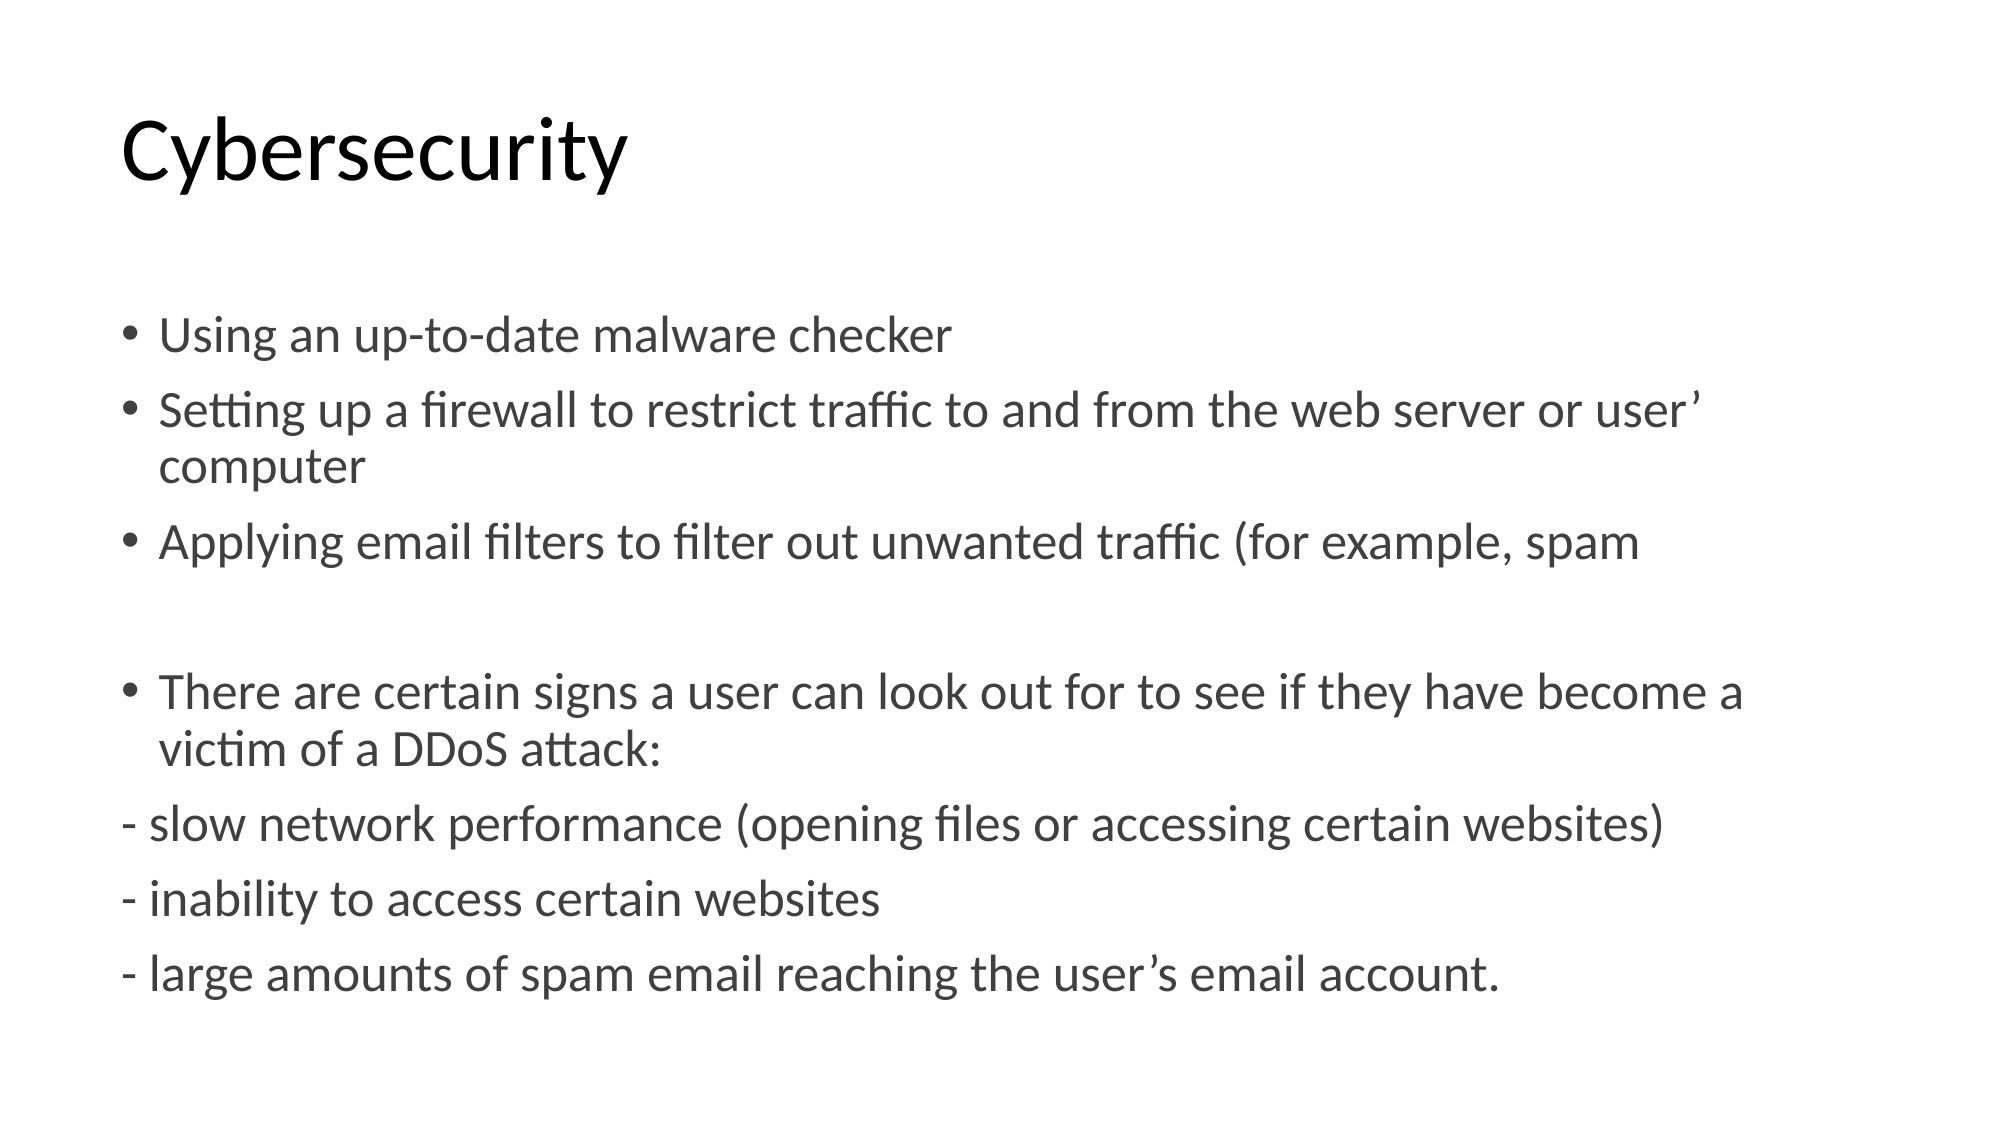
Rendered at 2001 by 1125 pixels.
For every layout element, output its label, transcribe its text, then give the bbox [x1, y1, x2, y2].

list Using an up-to-date malware checker Setting up a firewall to restrict traffic to and from the web server or user’ computer Applying email filters to filter out unwanted traffic (for example, spam There are certain signs a user can look out for to see if they have become a victim of a DDoS attack: - slow network performance (opening files or accessing certain websites) - inability to access certain websites - large amounts of spam email reaching the user’s email account. [106, 299, 1832, 1014]
title Cybersecurity [106, 42, 1832, 260]
